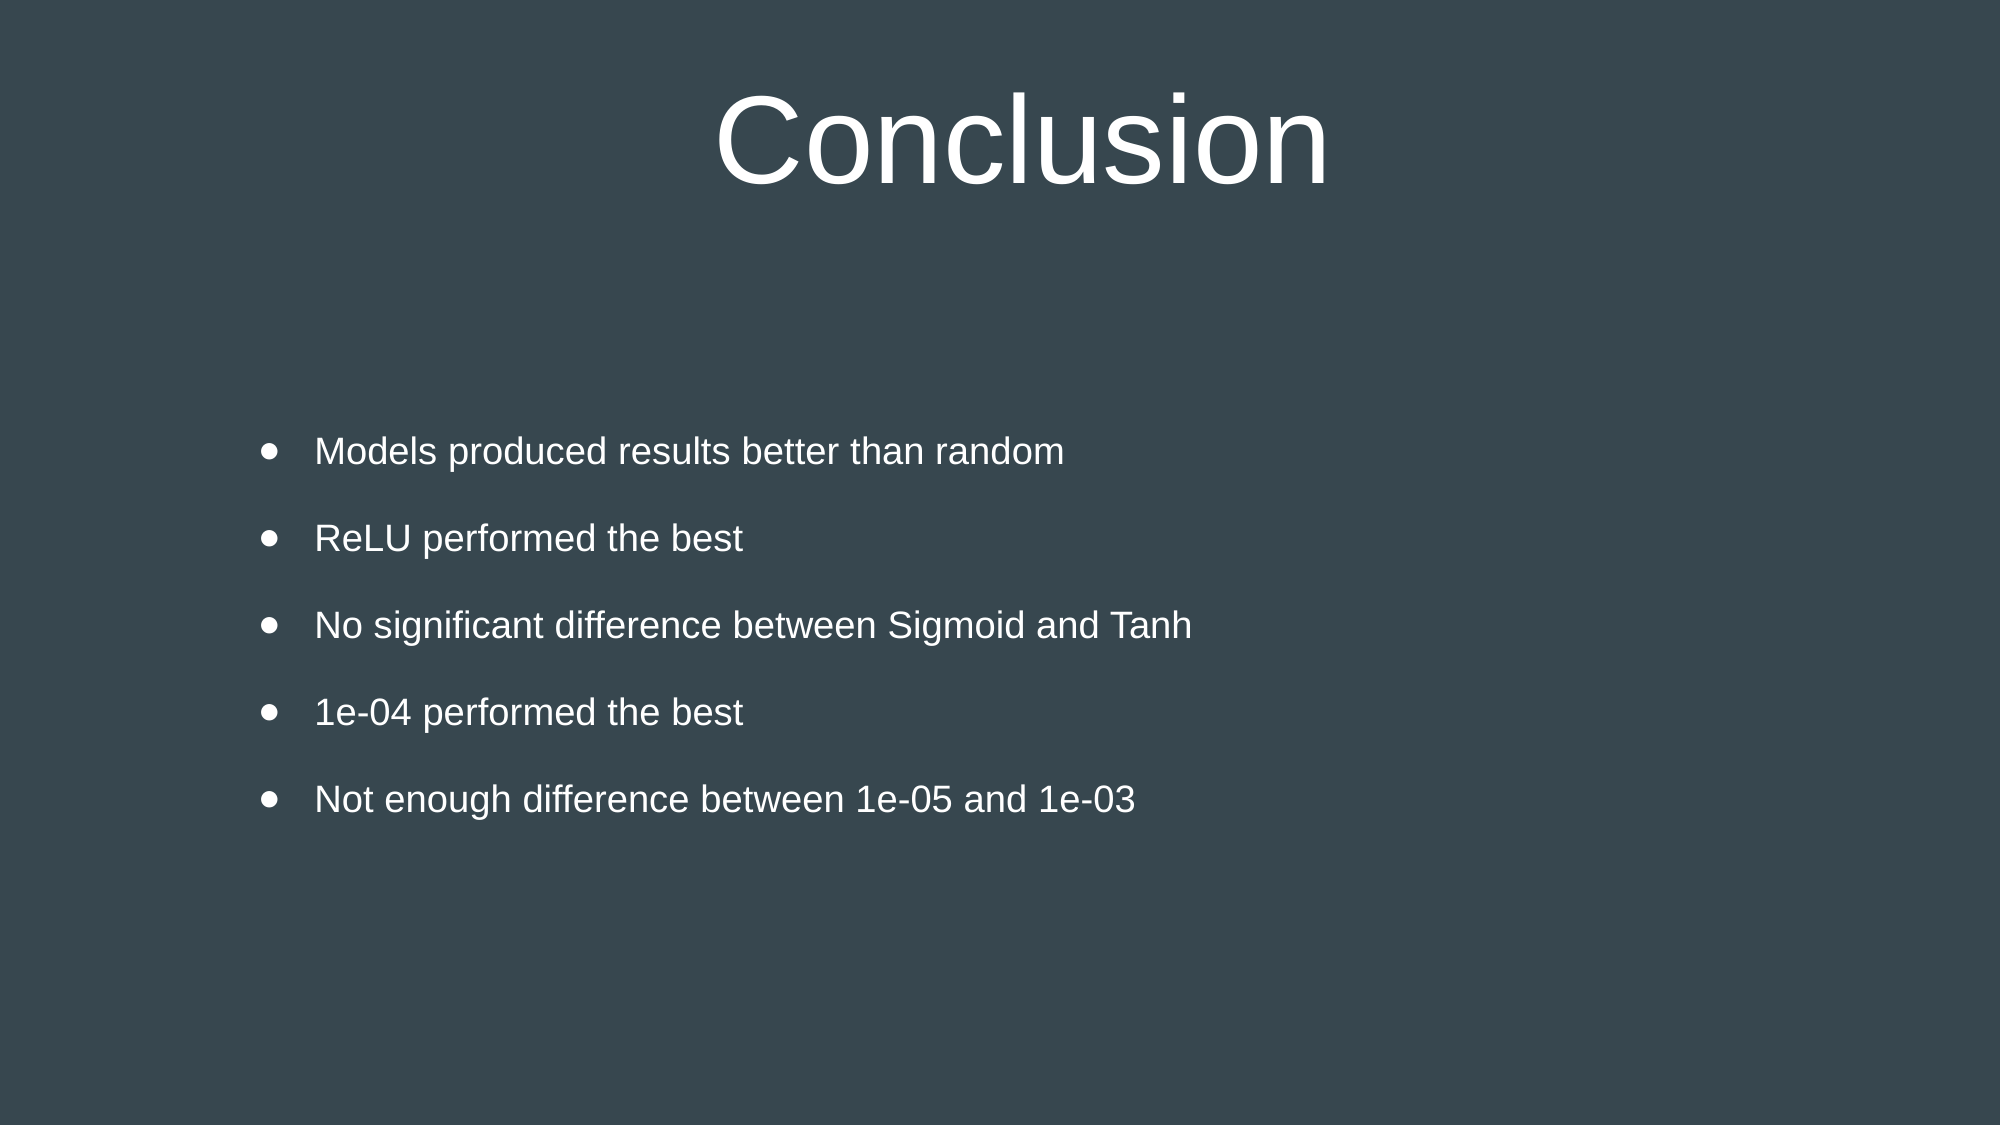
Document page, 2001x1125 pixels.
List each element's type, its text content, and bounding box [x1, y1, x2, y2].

title Conclusion [273, 65, 1774, 219]
subtitle Models produced results better than random ReLU performed the best No significant difference between Sigmoid and Tanh 1e-04 performed the best Not enough difference between 1e-05 and 1e-03 [224, 377, 1776, 817]
